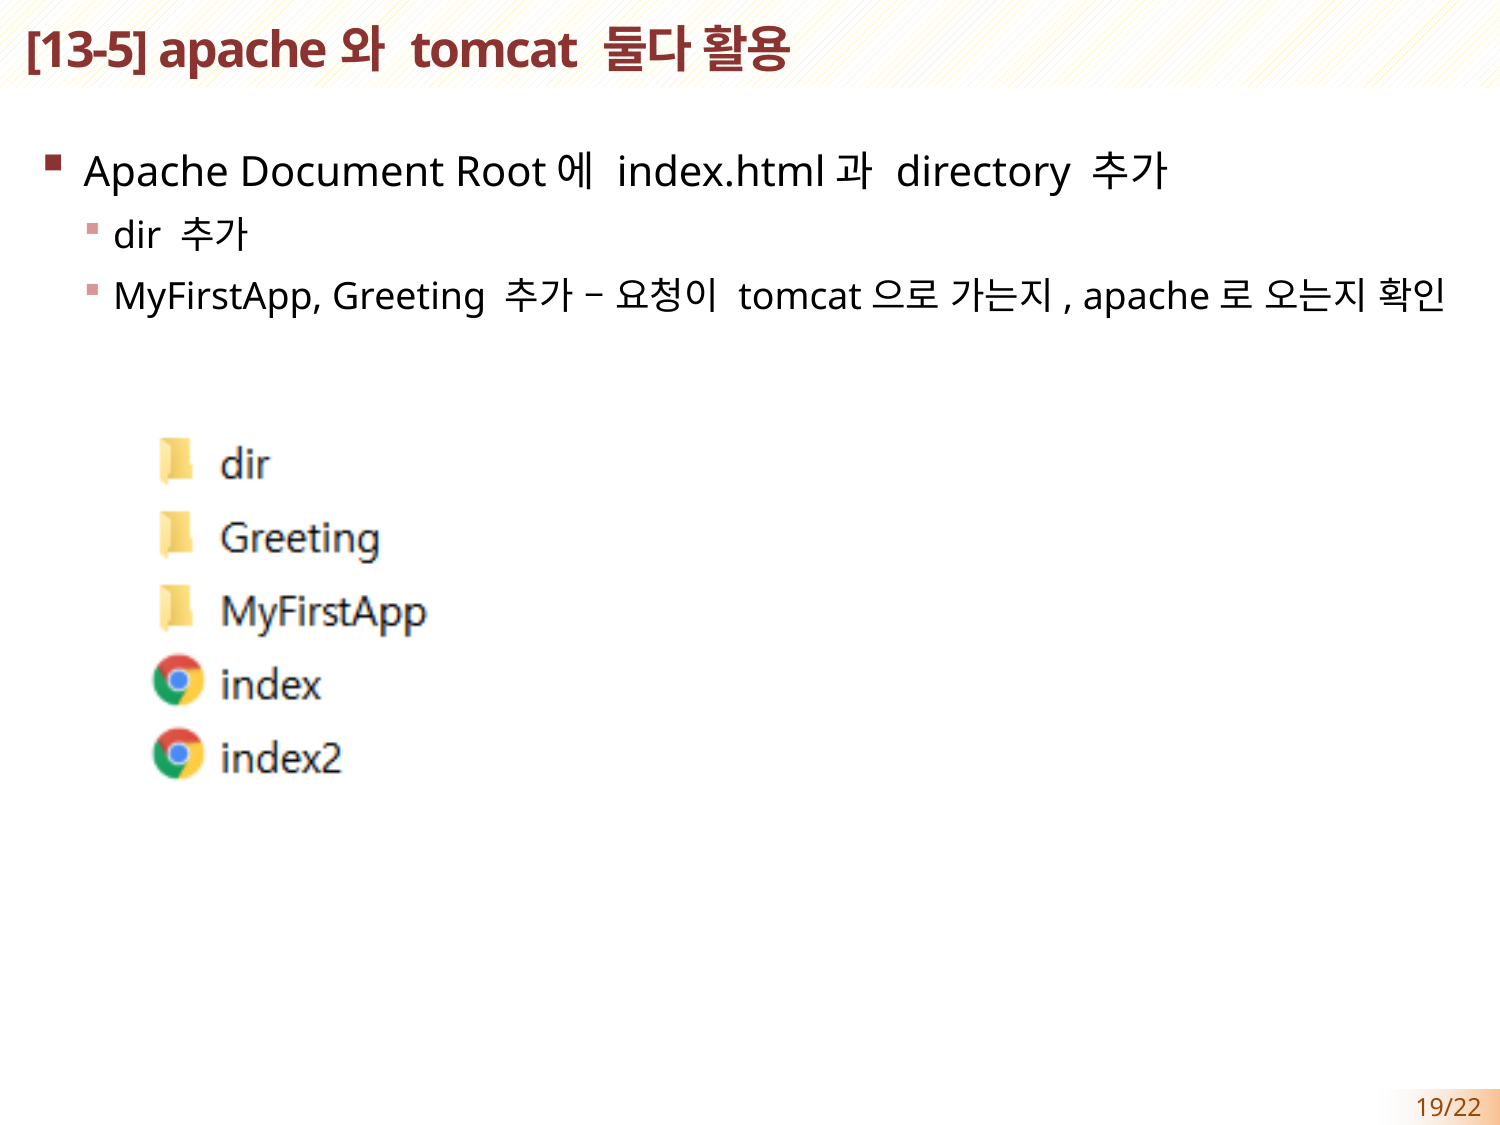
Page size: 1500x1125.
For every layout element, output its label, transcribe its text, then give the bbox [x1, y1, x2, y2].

list Apache Document Root에 index.html과 directory 추가 dir 추가 MyFirstApp, Greeting 추가 – 요청이 tomcat으로 가는지, apache로 오는지 확인 [10, 126, 1481, 1057]
title [13-5] apache와 tomcat 둘다 활용 [10, 8, 1288, 87]
picture [117, 387, 529, 840]
